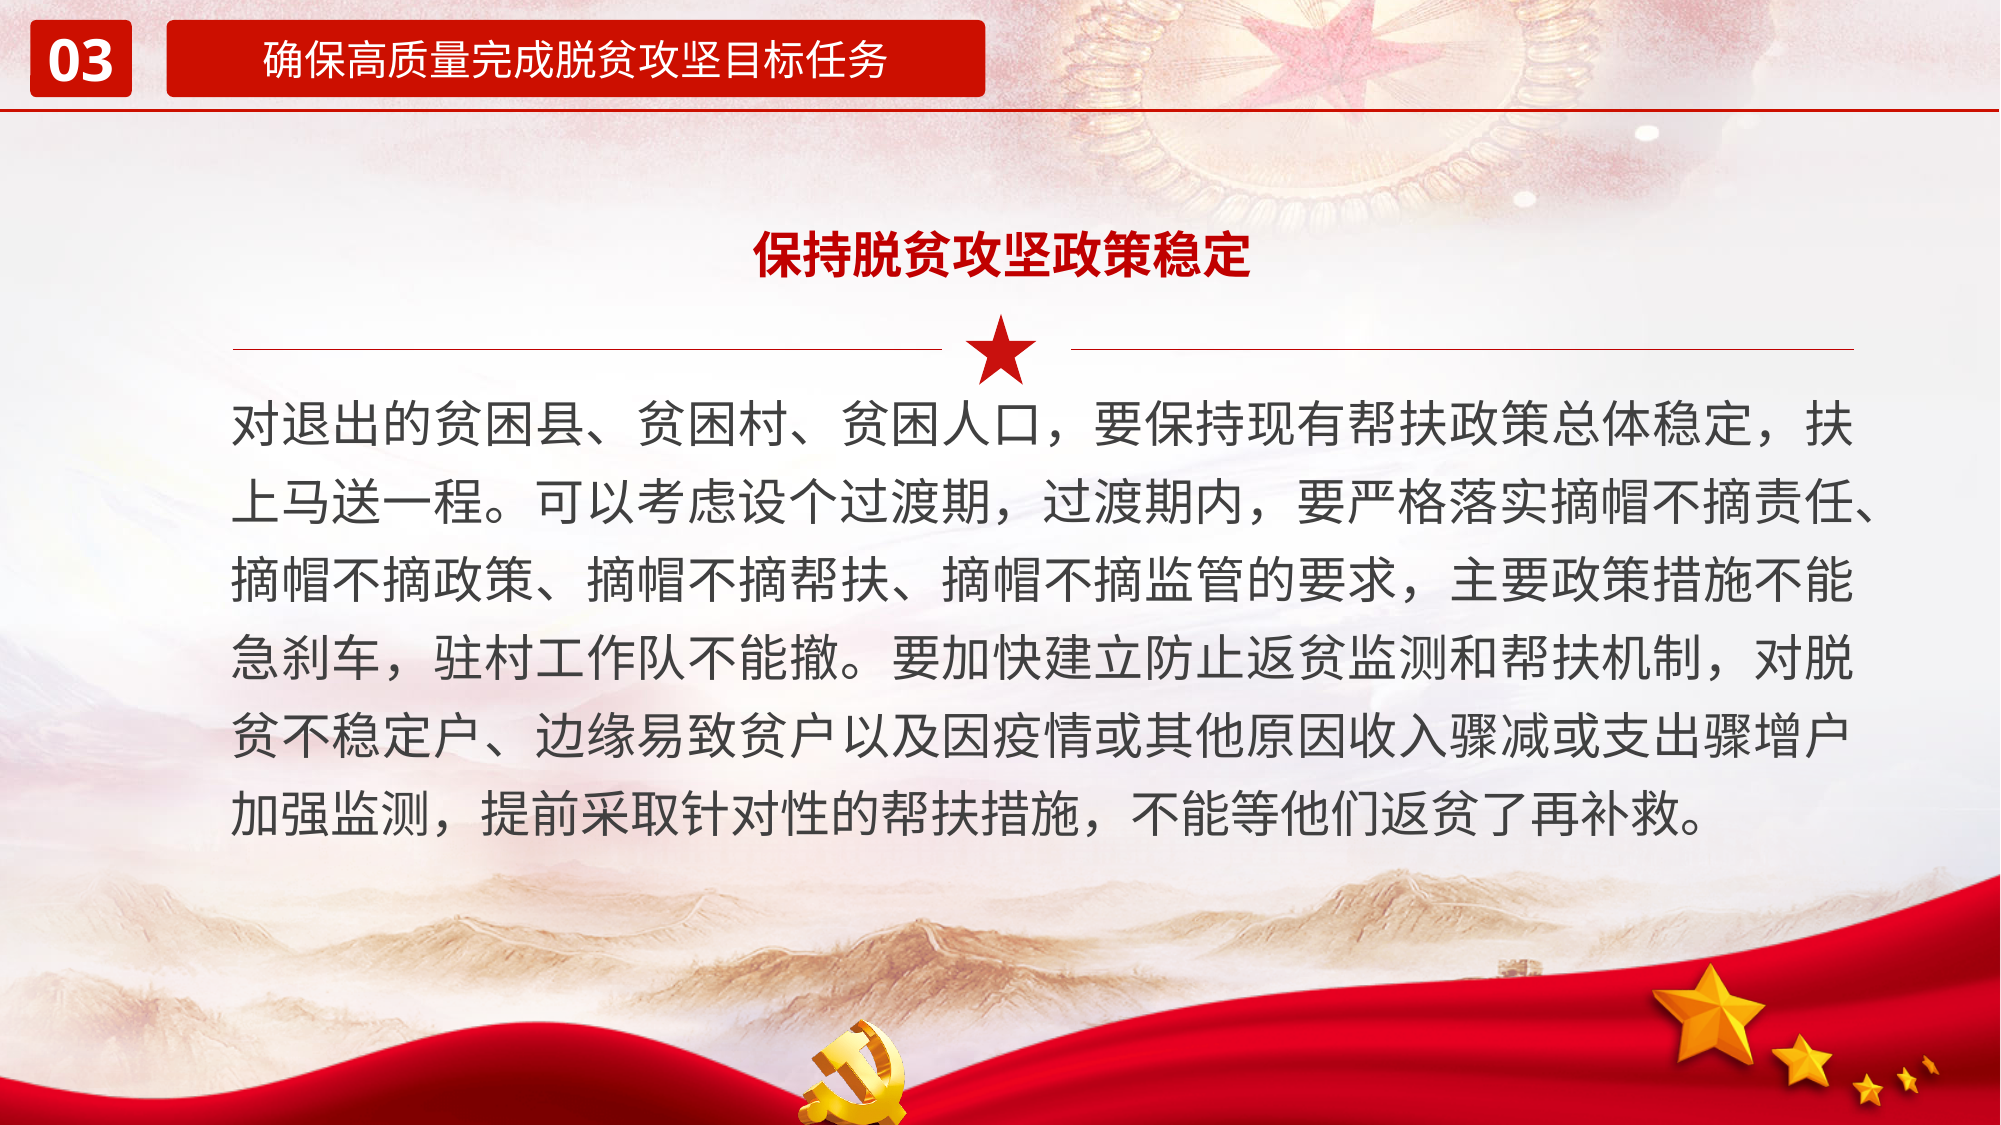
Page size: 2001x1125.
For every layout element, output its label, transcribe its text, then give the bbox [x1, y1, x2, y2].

text_box 保持脱贫攻坚政策稳定 [324, 216, 1681, 292]
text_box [30, 19, 986, 98]
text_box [232, 313, 1854, 385]
picture [0, 0, 2001, 1125]
text_box 对退出的贫困县、贫困村、贫困人口，要保持现有帮扶政策总体稳定，扶上马送一程。可以考虑设个过渡期，过渡期内，要严格落实摘帽不摘责任、摘帽不摘政策、摘帽不摘帮扶、摘帽不摘监管的要求，主要政策措施不能急刹车，驻村工作队不能撤。要加快建立防止返贫监测和帮扶机制，对脱贫不稳定户、边缘易致贫户以及因疫情或其他原因收入骤减或支出骤增户加强监测，提前采取针对性的帮扶措施，不能等他们返贫了再补救。 [215, 366, 1870, 850]
